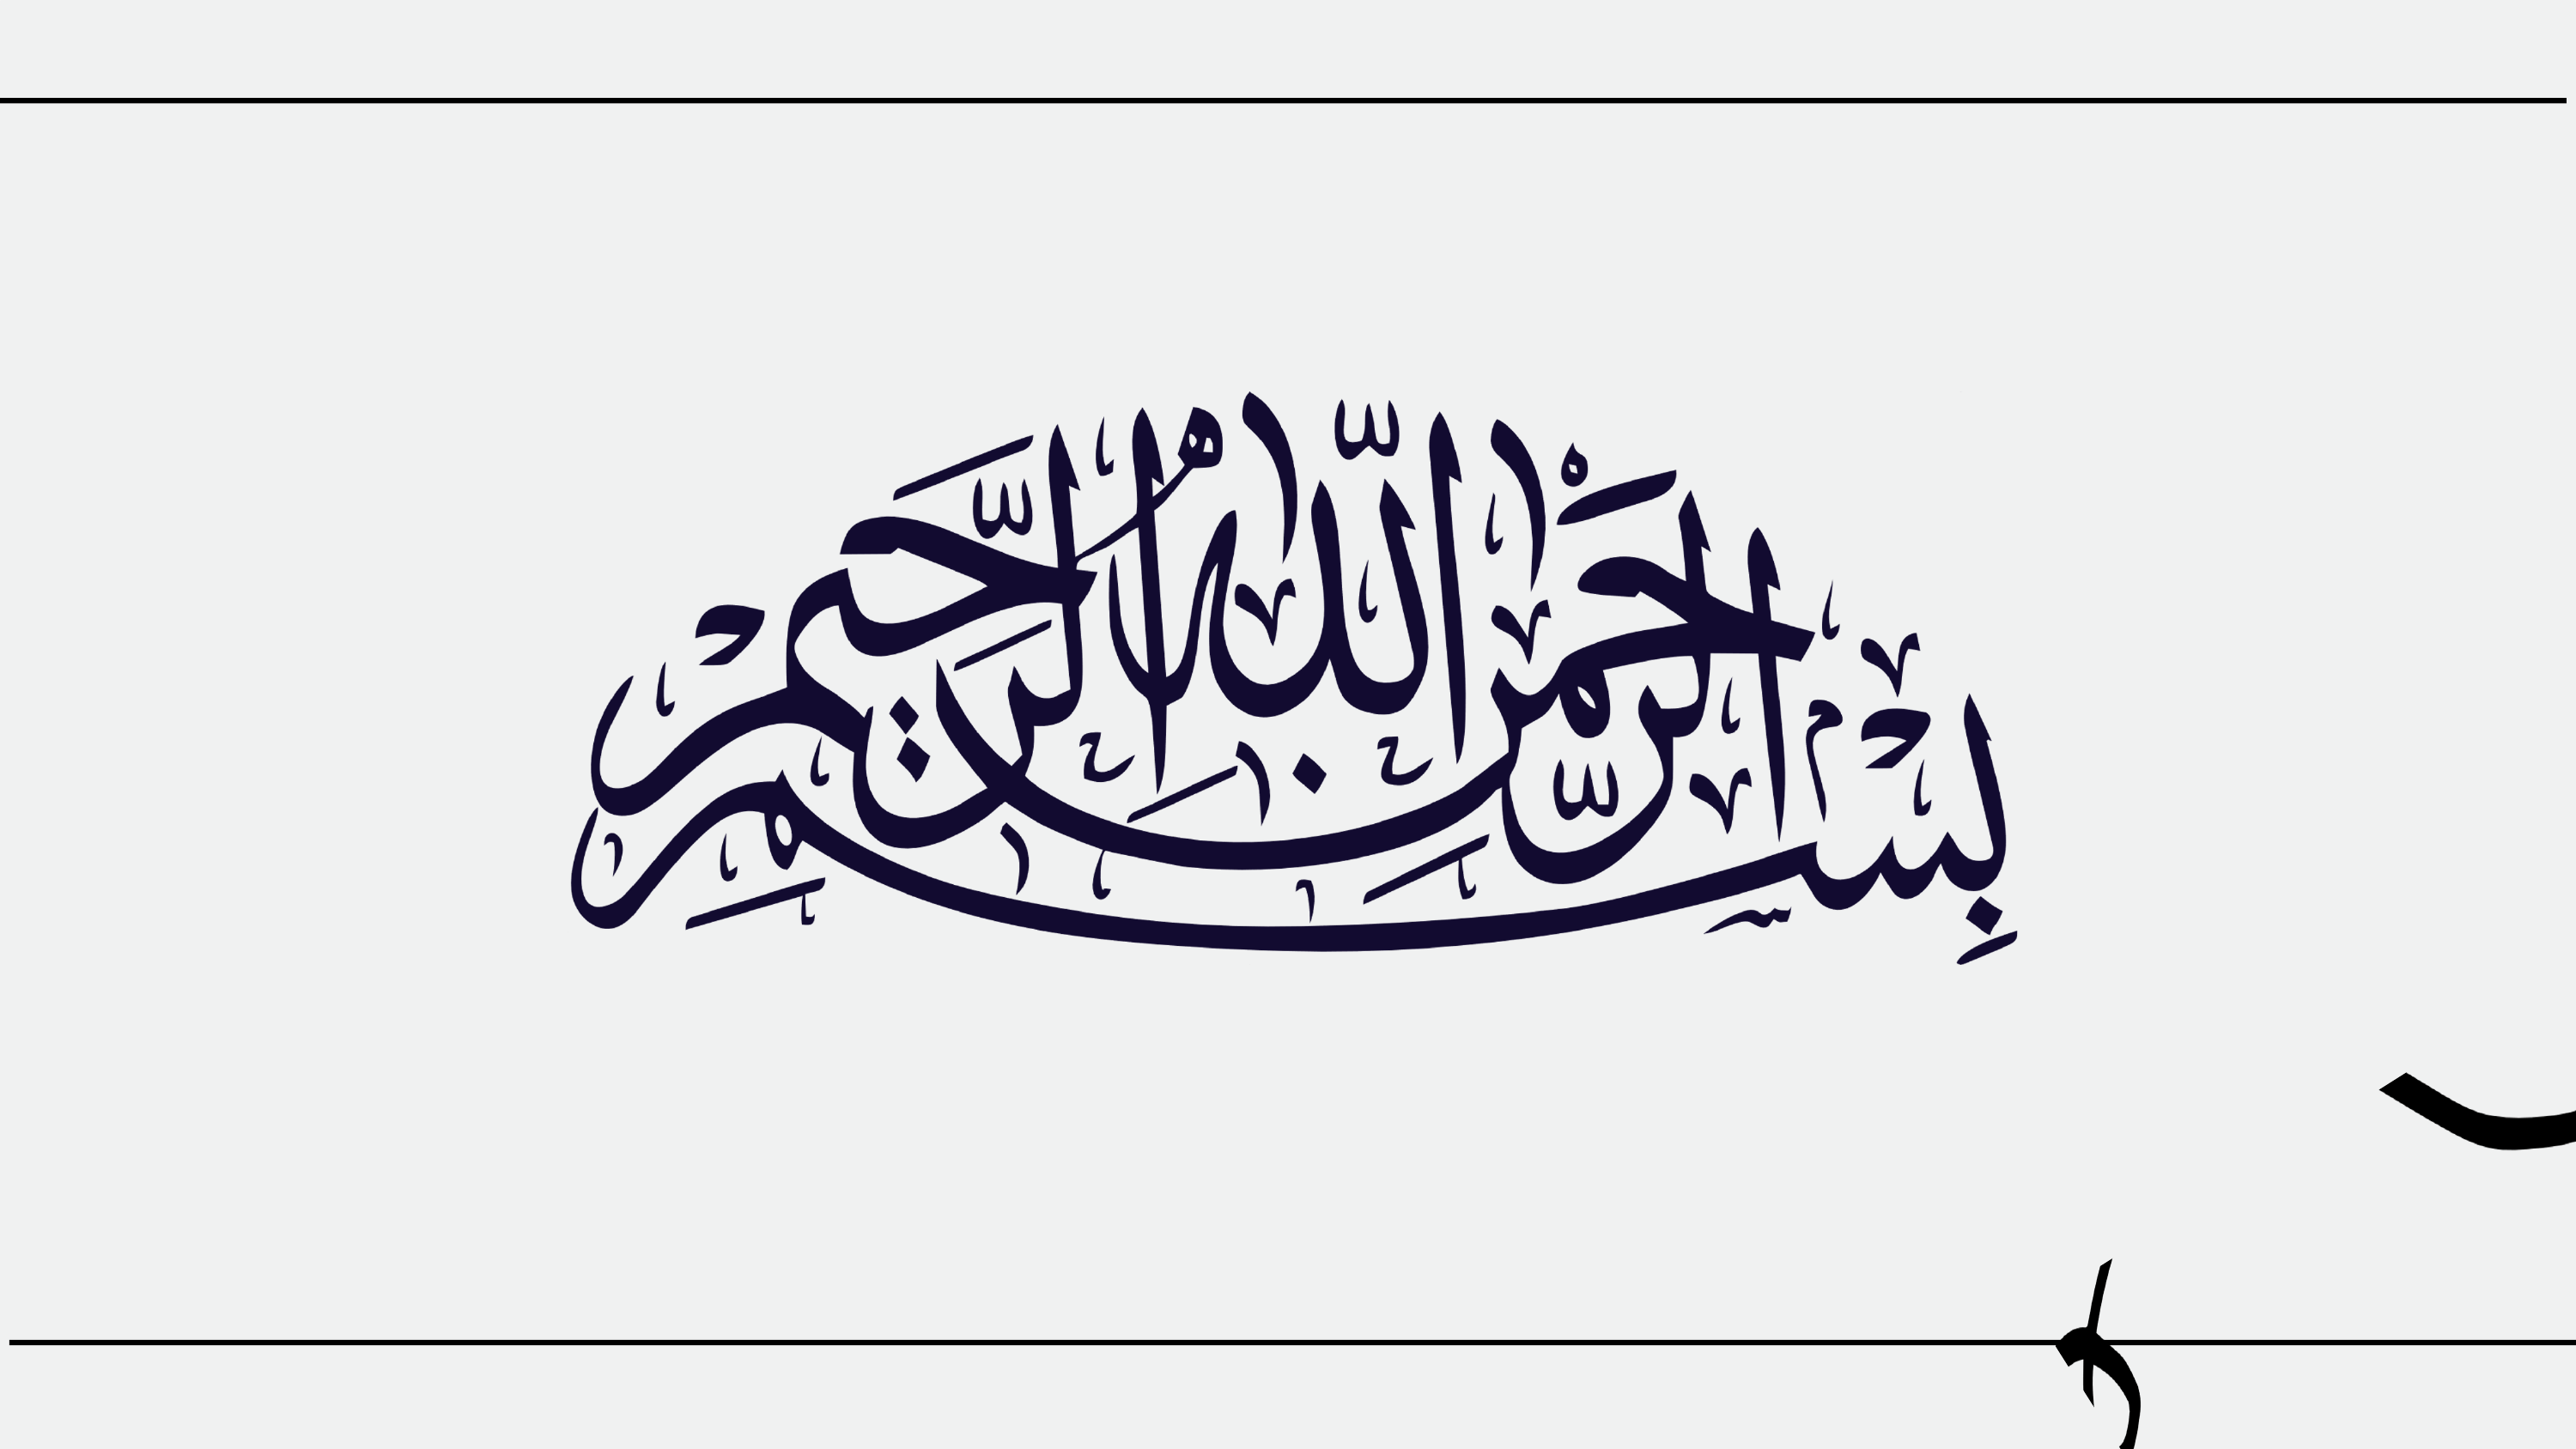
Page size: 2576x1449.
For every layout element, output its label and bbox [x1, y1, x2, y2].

text_box [0, 0, 2576, 1449]
